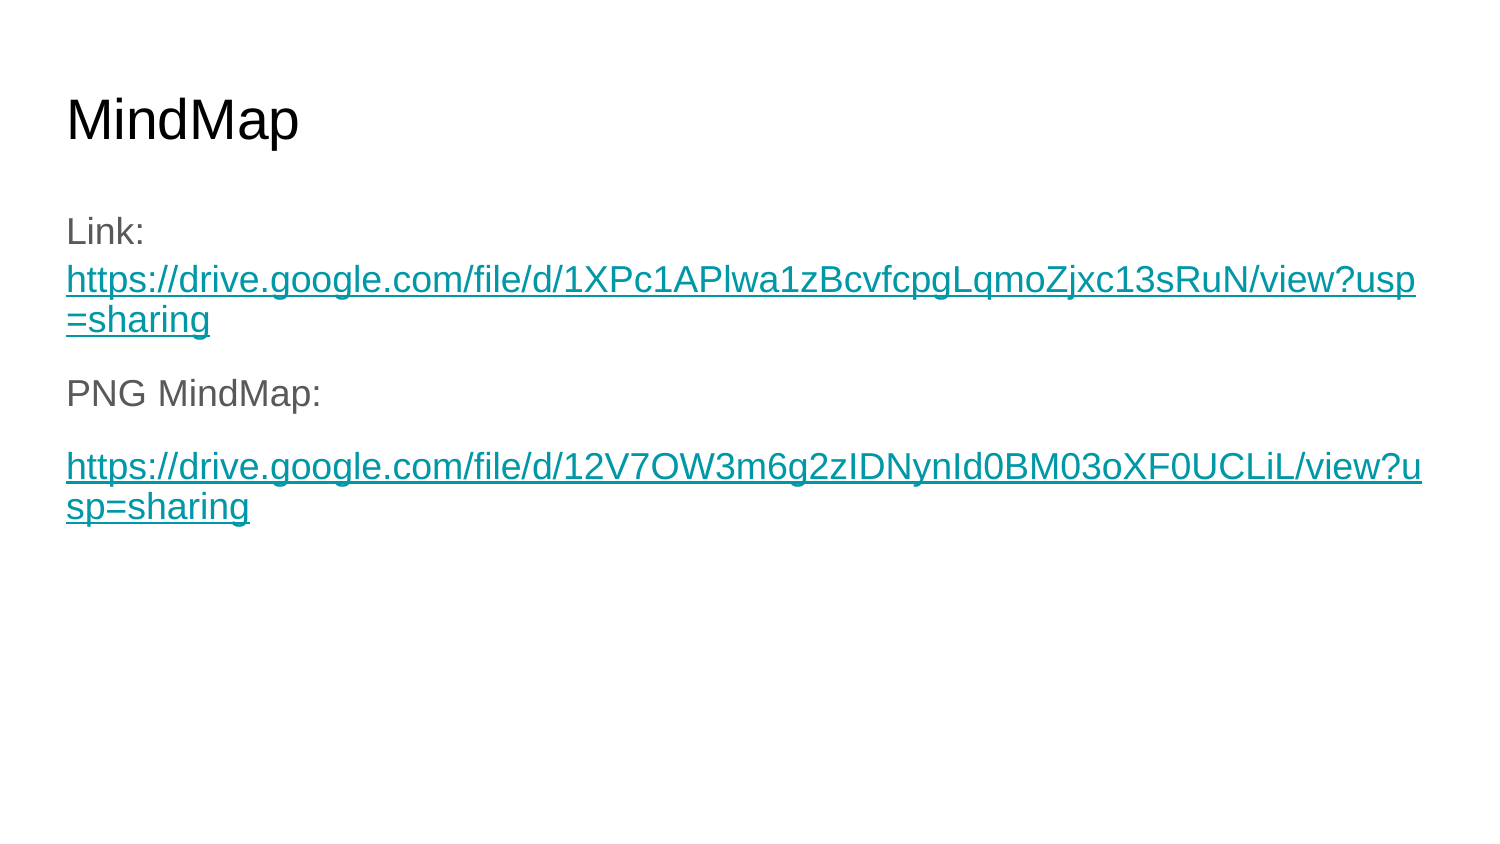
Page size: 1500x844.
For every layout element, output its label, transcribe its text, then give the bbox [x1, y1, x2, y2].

list Link: https://drive.google.com/file/d/1XPc1APlwa1zBcvfcpgLqmoZjxc13sRuN/view?usp=sharing PNG MindMap: https://drive.google.com/file/d/12V7OW3m6g2zIDNynId0BM03oXF0UCLiL/view?usp=sharing [51, 189, 1449, 750]
title MindMap [51, 72, 1449, 167]
